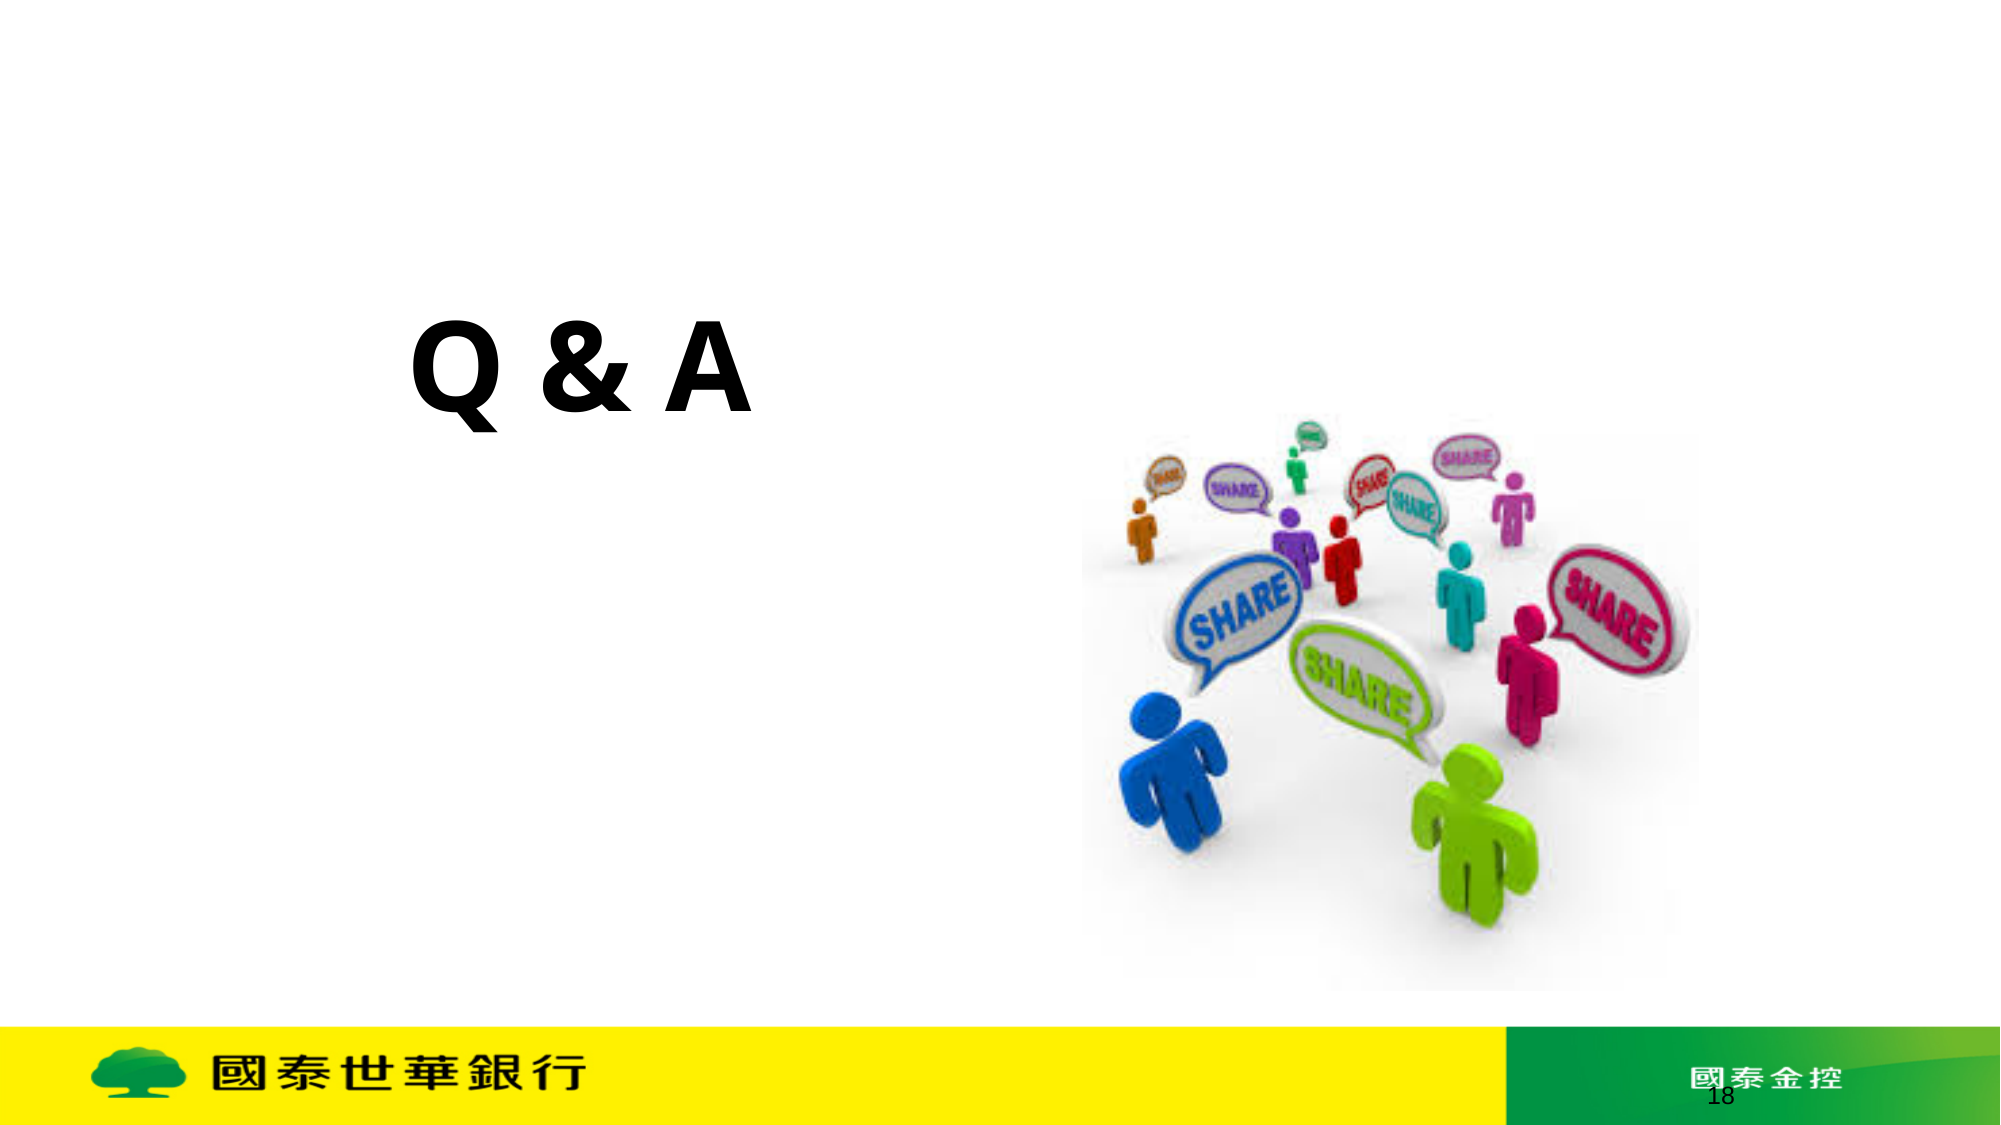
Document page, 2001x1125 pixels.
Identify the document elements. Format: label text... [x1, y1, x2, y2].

picture [0, 0, 2000, 1125]
list Q & A [326, 278, 1213, 445]
slide_number 18 [1400, 1065, 1750, 1125]
